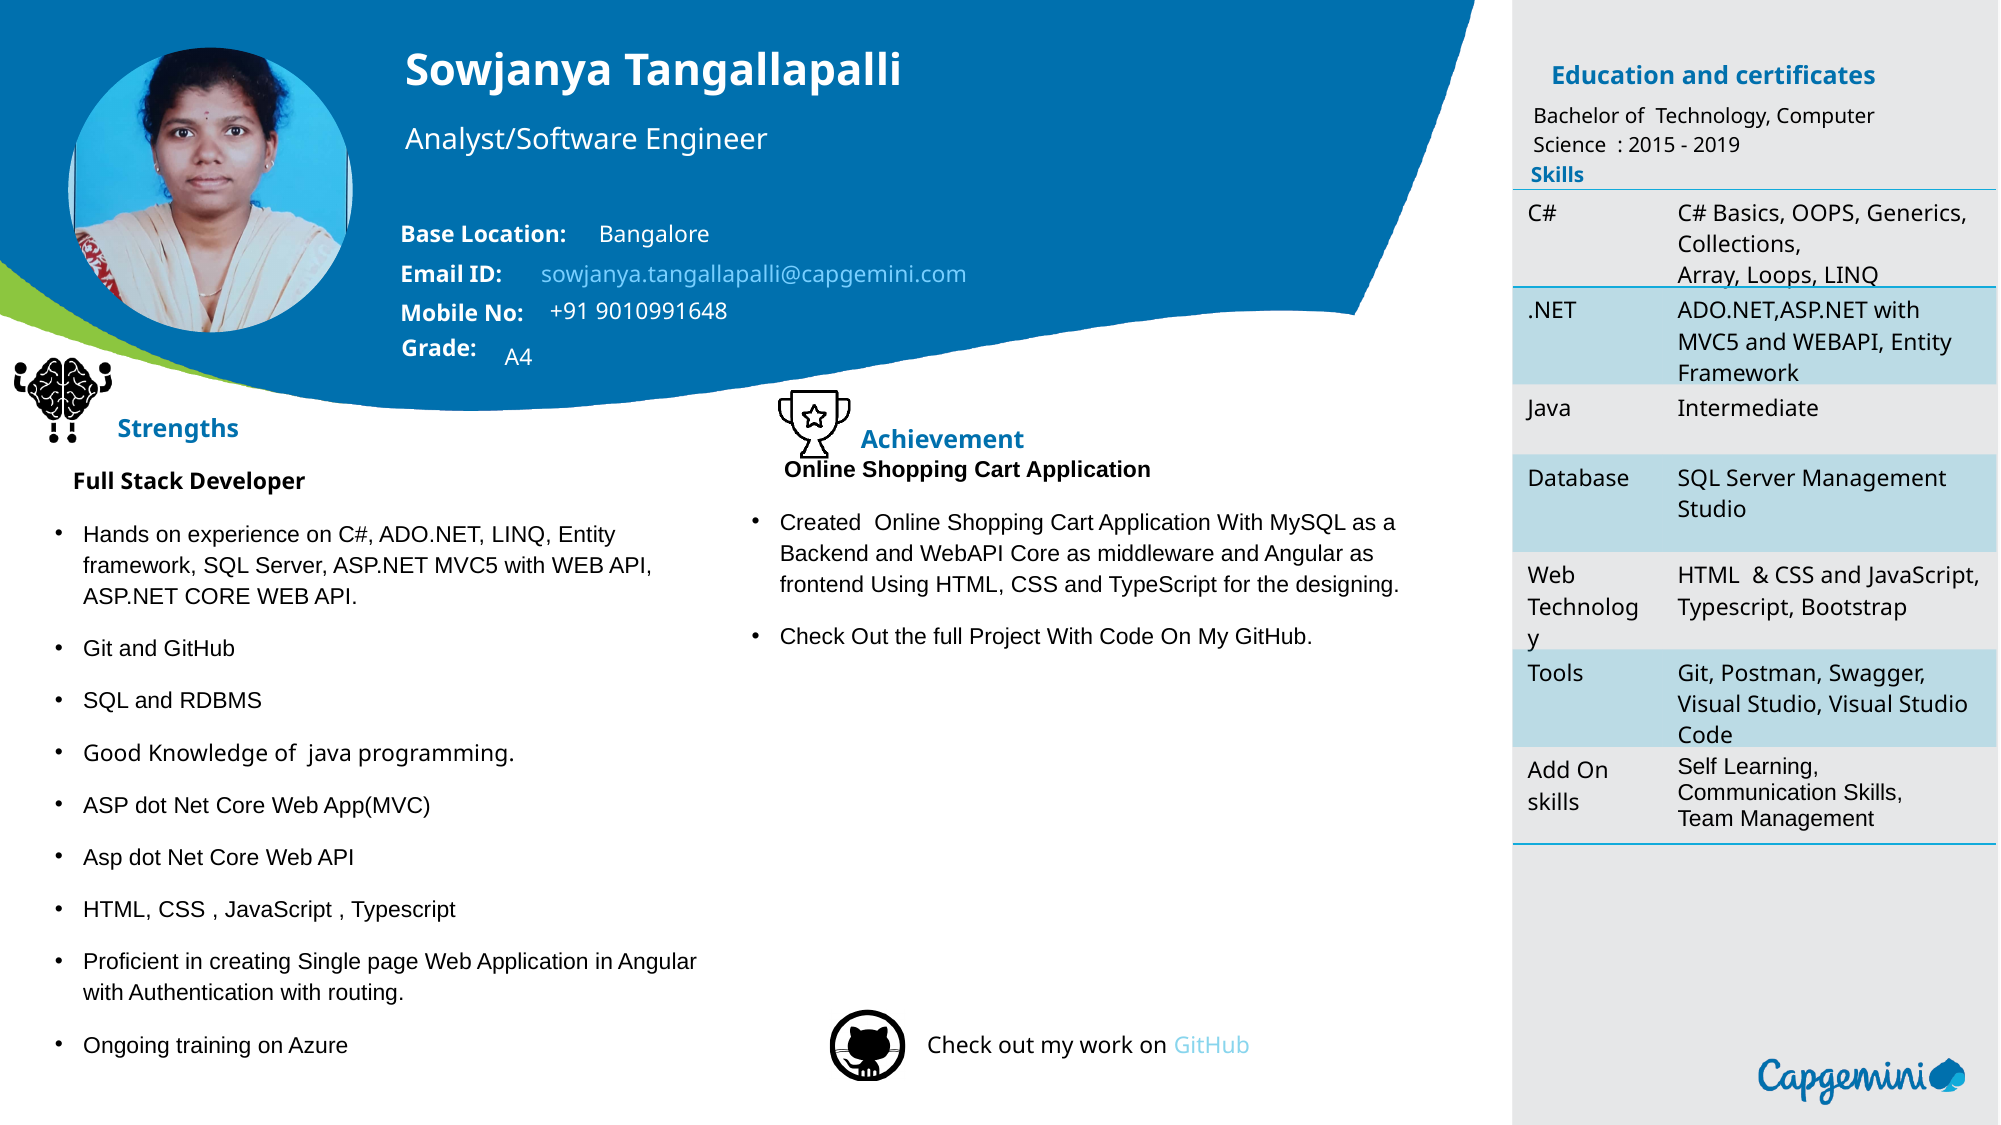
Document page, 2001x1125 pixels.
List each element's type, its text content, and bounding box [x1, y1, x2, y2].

table_cell Tools [1513, 649, 1663, 747]
text_box Bachelor of Technology, Computer Science : 2015 - 2019 [1518, 92, 1936, 164]
table_header C# [1513, 190, 1663, 286]
text_box Check out my work on GitHub [912, 1022, 1447, 1069]
picture [0, 0, 1998, 1125]
text_box Online Shopping Cart Application Created Online Shopping Cart Application With MySQL as a Backend and WebAPI Core as middleware and Angular as frontend Using HTML, CSS and TypeScript for the designing. Check Out the full Project With Code On My GitHub. [751, 402, 1405, 1018]
list Bangalore [598, 222, 989, 256]
table_cell ADO.NET,ASP.NET with MVC5 and WEBAPI, Entity Framework [1663, 288, 1996, 384]
table_cell SQL Server Management Studio [1663, 454, 1996, 552]
text_box Skills [1516, 154, 1670, 194]
text_box A4 [504, 324, 896, 397]
list Full Stack Developer Hands on experience on C#, ADO.NET, LINQ, Entity framework, SQL Server, ASP.NET MVC5 with WEB API, ASP.NET CORE WEB API. Git and GitHub SQL and RDBMS Good Knowledge of java programming. ASP dot Net Core Web App(MVC) Asp dot Net Core Web API HTML, CSS , JavaScript , Typescript Proficient in creating Single page Web Application in Angular with Authentication with routing. Ongoing training on Azure [54, 463, 708, 1078]
table_cell Java [1513, 384, 1663, 454]
table_header C# Basics, OOPS, Generics, Collections, Array, Loops, LINQ [1663, 190, 1996, 286]
table_cell Add On skills [1513, 747, 1663, 843]
list Analyst/Software Engineer [404, 109, 1399, 162]
table_cell Database [1513, 454, 1663, 552]
list +91 9010991648 [549, 299, 941, 355]
table_cell Git, Postman, Swagger, Visual Studio, Visual Studio Code [1663, 649, 1996, 747]
table_cell HTML & CSS and JavaScript, Typescript, Bootstrap [1663, 552, 1996, 649]
table_cell .NET [1513, 288, 1663, 384]
list Sowjanya Tangallapalli [404, 47, 1426, 98]
list sowjanya.tangallapalli@capgemini.com [541, 262, 989, 316]
table_cell Web Technology [1513, 552, 1663, 649]
table_cell Self Learning, Communication Skills, Team Management [1663, 747, 1996, 843]
table_cell Intermediate [1663, 384, 1996, 454]
